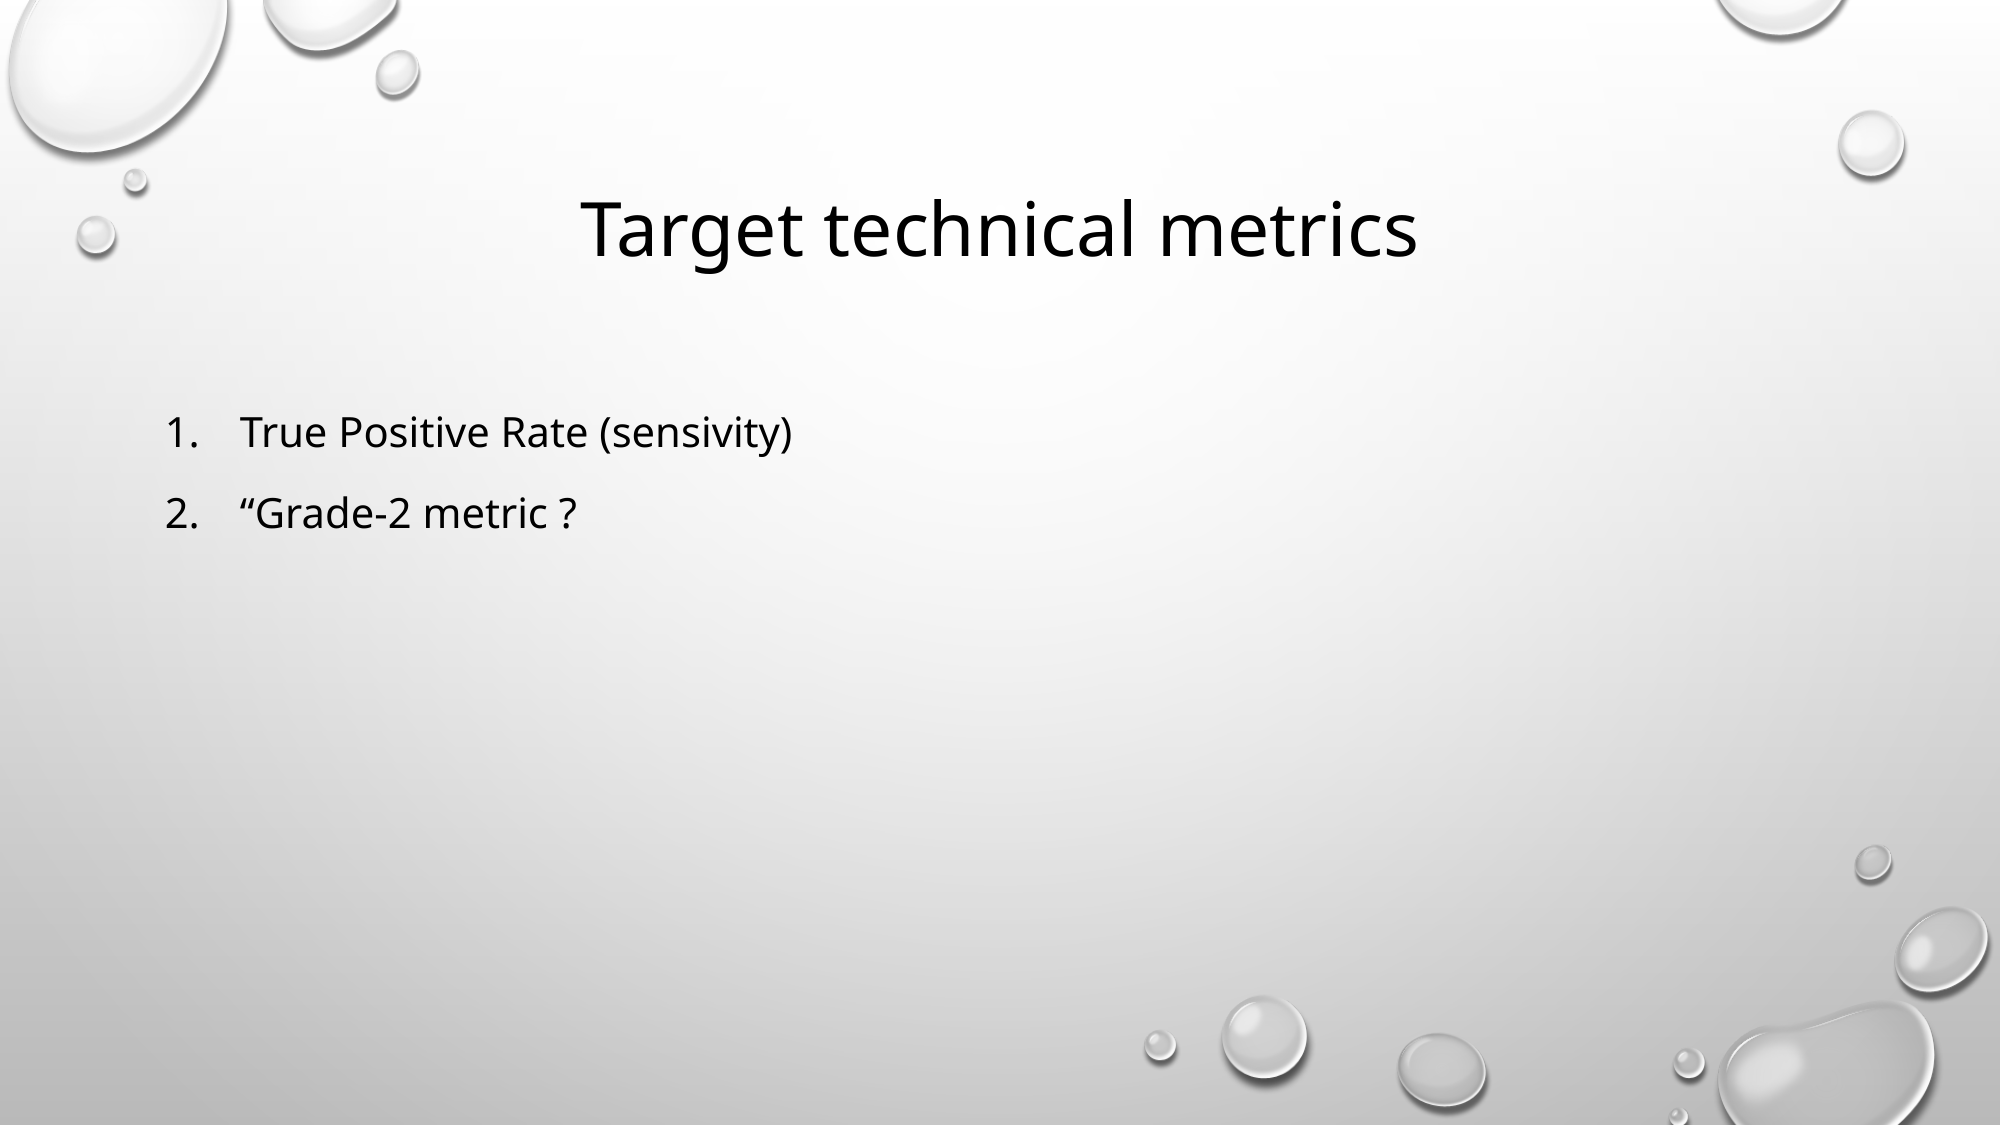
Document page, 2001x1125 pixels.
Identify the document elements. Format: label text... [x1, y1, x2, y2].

picture [0, 0, 2000, 1125]
title Target technical metrics [149, 101, 1851, 364]
list True Positive Rate (sensivity) “Grade-2 metric ? [149, 388, 1850, 950]
